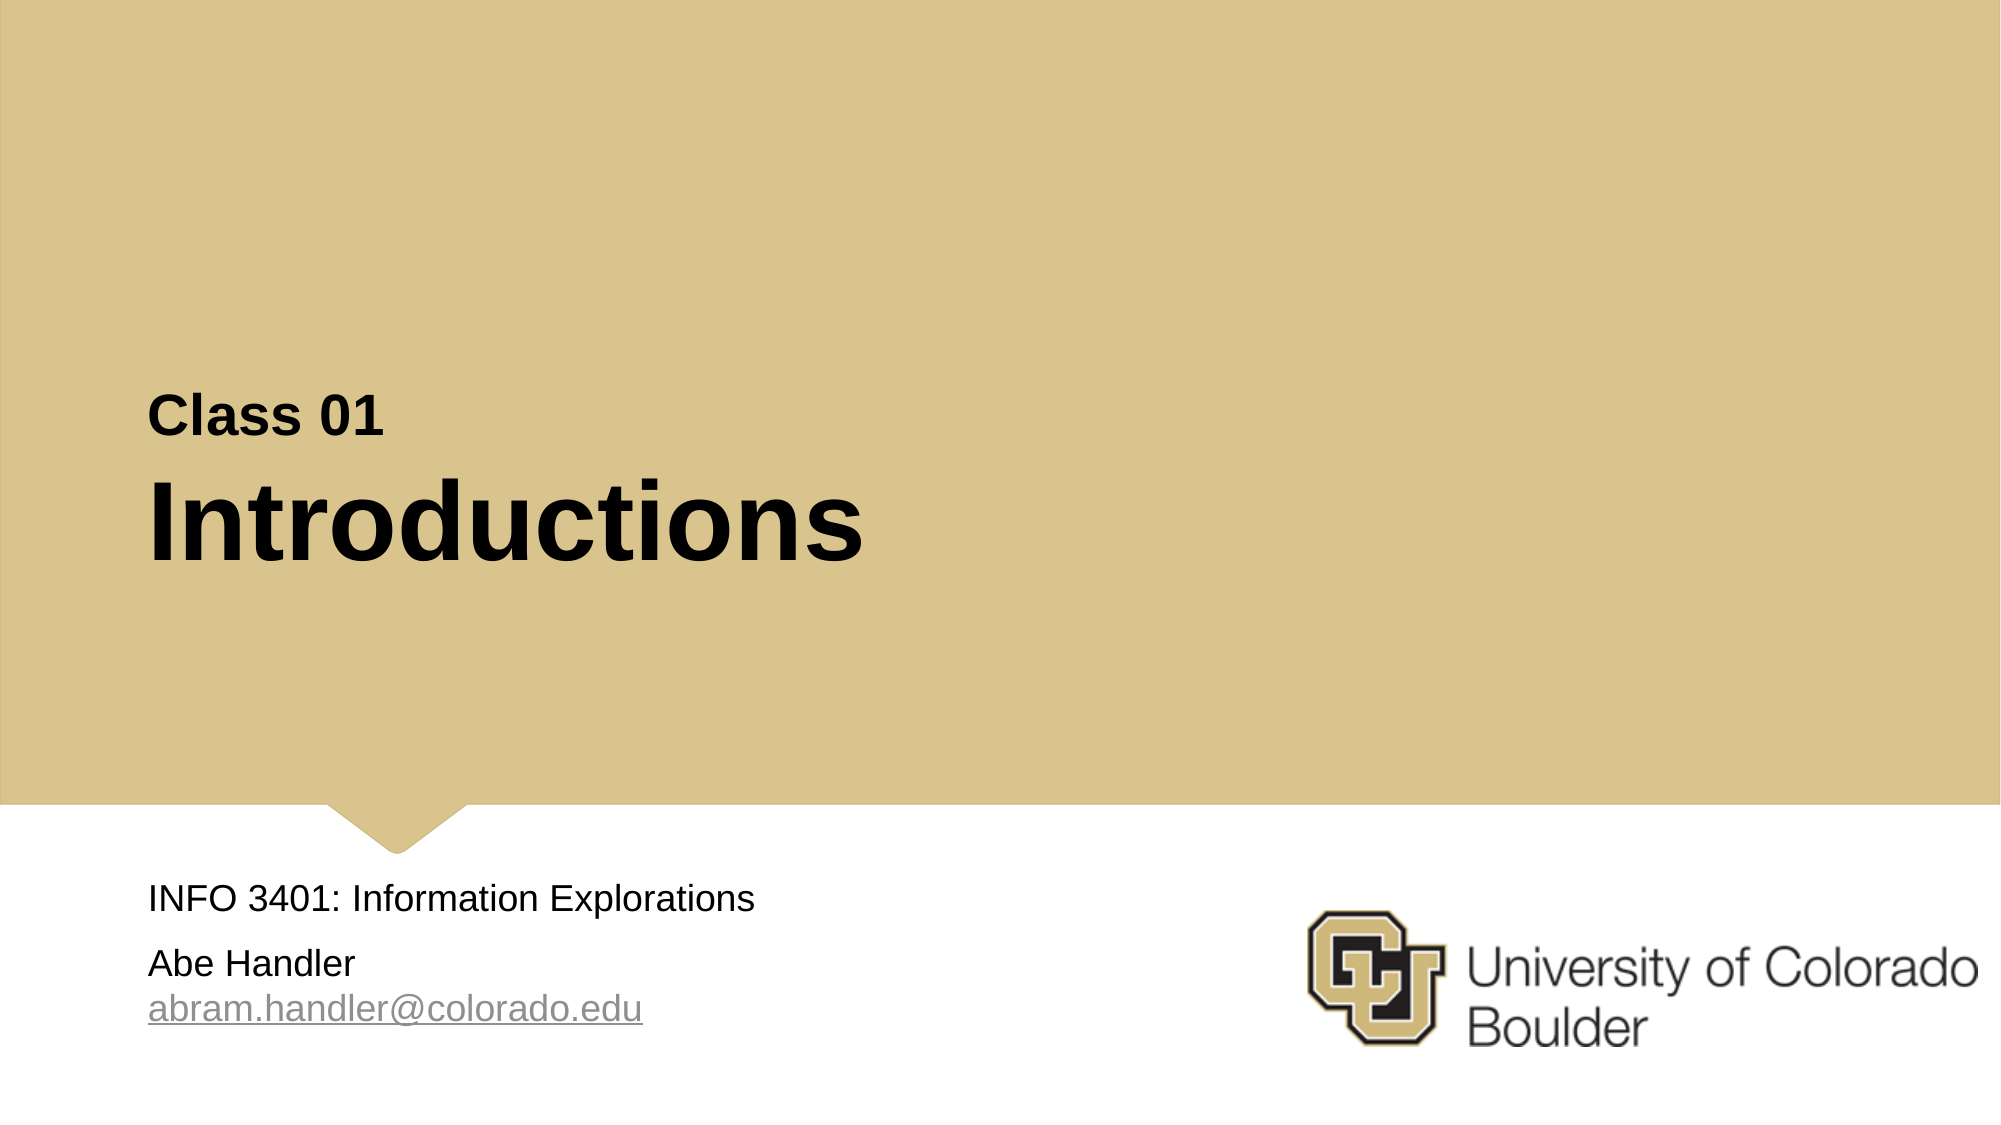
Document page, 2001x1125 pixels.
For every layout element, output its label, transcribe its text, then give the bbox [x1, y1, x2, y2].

subtitle INFO 3401: Information Explorations Abe Handler abram.handler@colorado.edu [132, 866, 1868, 1092]
picture [1307, 910, 1979, 1047]
title Class 01 Introductions [132, 237, 1868, 726]
